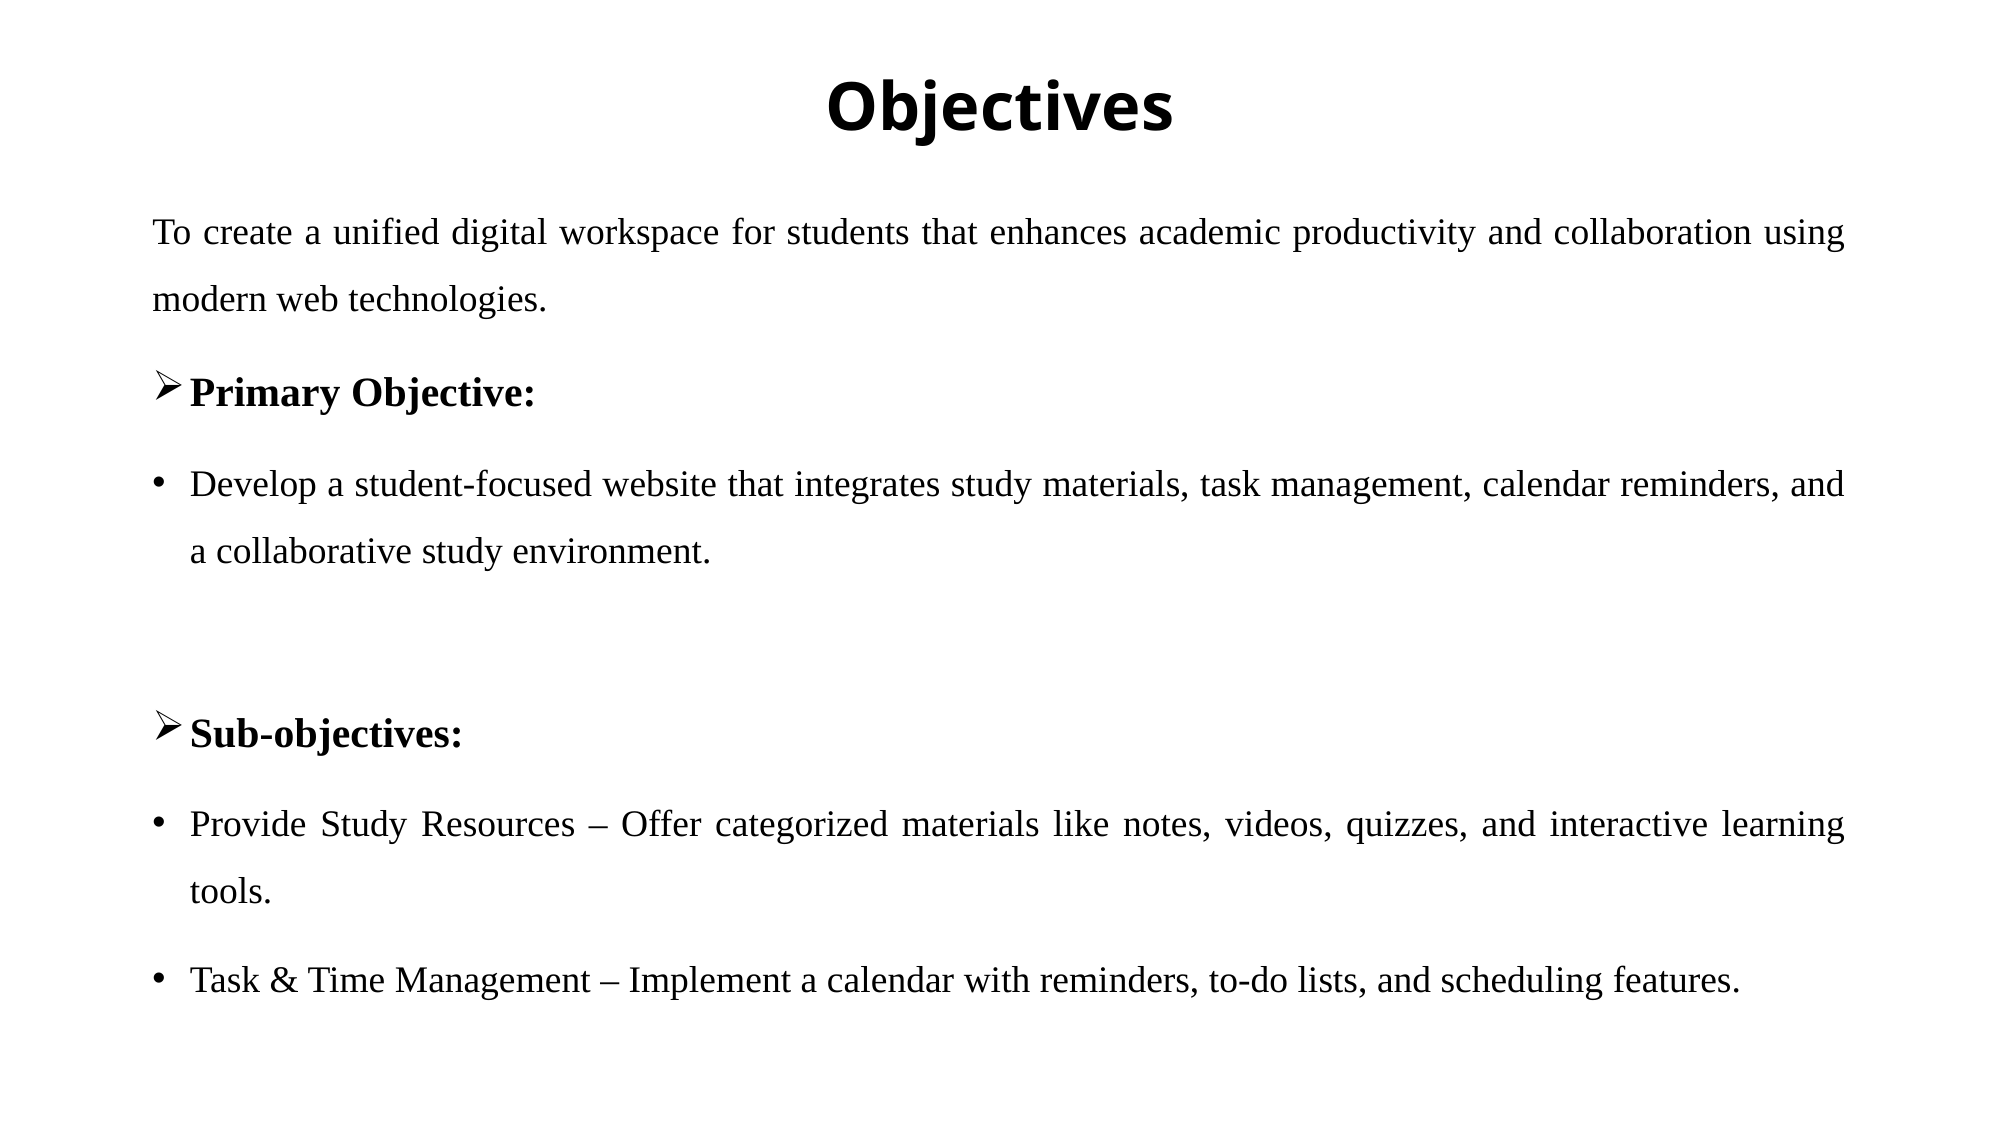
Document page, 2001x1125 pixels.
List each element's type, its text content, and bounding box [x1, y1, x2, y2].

list To create a unified digital workspace for students that enhances academic productivity and collaboration using modern web technologies. Primary Objective: Develop a student-focused website that integrates study materials, task management, calendar reminders, and a collaborative study environment. Sub-objectives: Provide Study Resources – Offer categorized materials like notes, videos, quizzes, and interactive learning tools. Task & Time Management – Implement a calendar with reminders, to-do lists, and scheduling features. [137, 176, 1863, 1024]
title Objectives [137, 0, 1863, 176]
